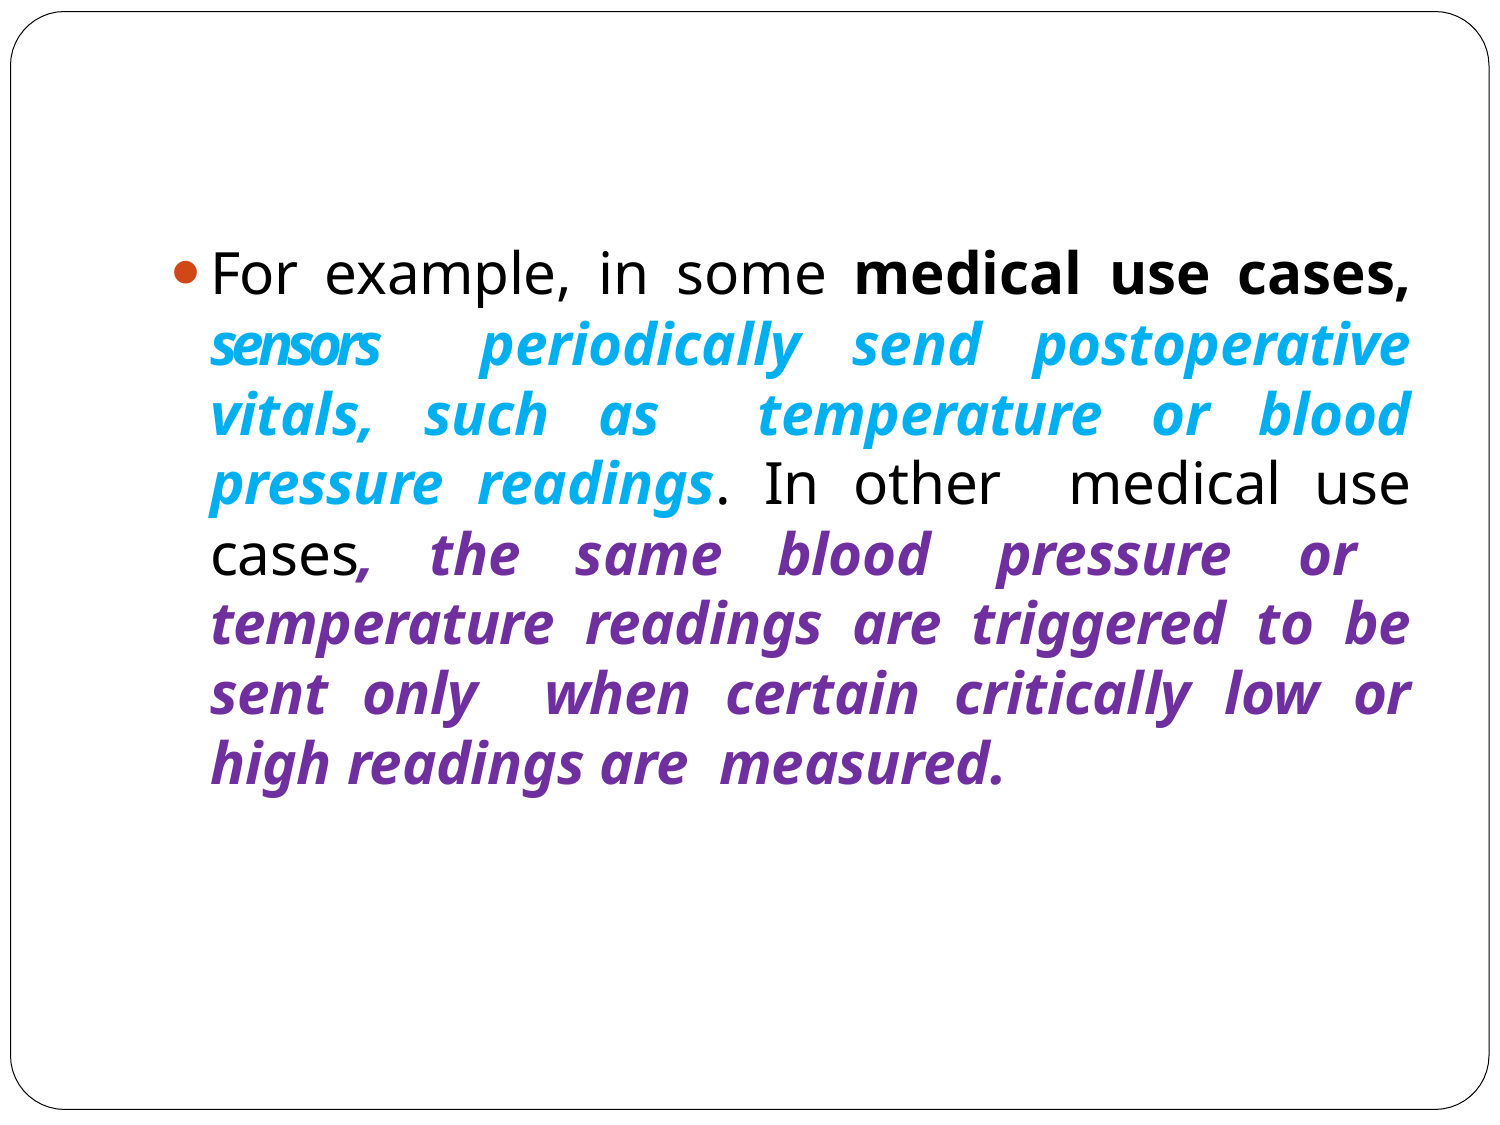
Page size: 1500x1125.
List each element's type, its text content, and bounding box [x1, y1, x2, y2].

text_box For example, in some medical use cases, sensors periodically send postoperative vitals, such as temperature or blood pressure readings. In other medical use cases, the same blood pressure or temperature readings are triggered to be sent only when certain critically low or high readings are measured. [162, 234, 1413, 797]
